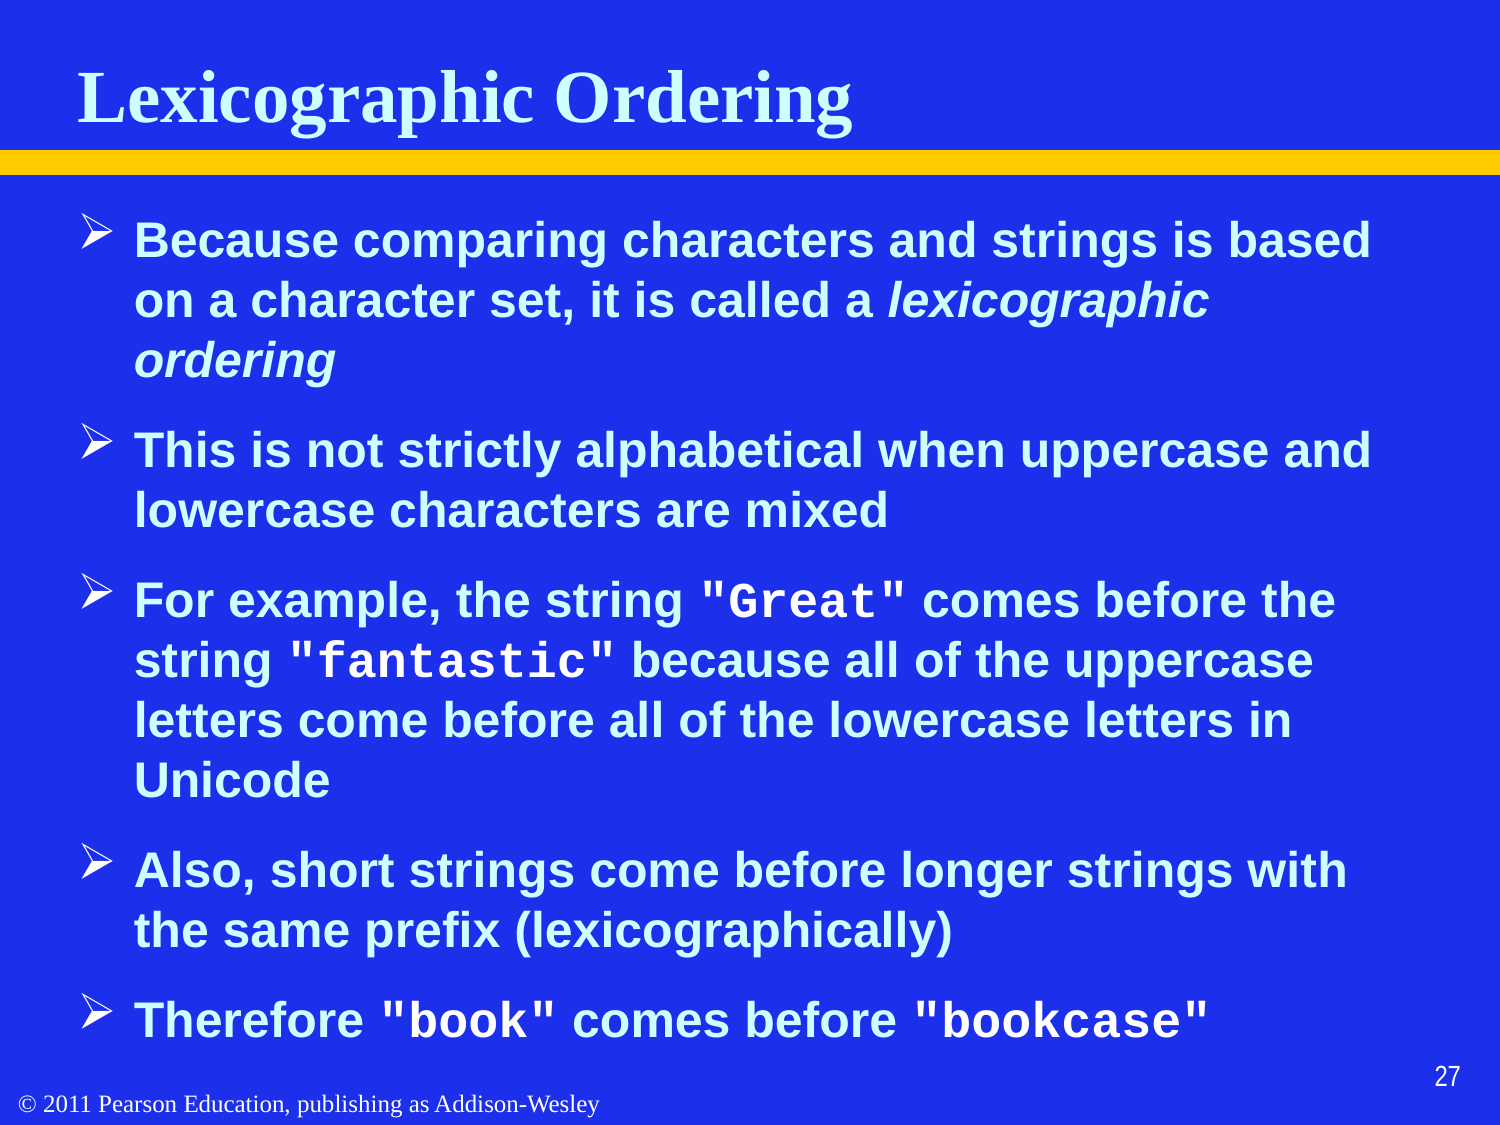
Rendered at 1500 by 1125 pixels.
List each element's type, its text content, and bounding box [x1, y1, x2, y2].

list Because comparing characters and strings is based on a character set, it is called a lexicographic ordering This is not strictly alphabetical when uppercase and lowercase characters are mixed For example, the string "Great" comes before the string "fantastic" because all of the uppercase letters come before all of the lowercase letters in Unicode Also, short strings come before longer strings with the same prefix (lexicographically) Therefore "book" comes before "bookcase" [62, 199, 1438, 1005]
title Lexicographic Ordering [62, 32, 1346, 146]
slide_number 27 [1163, 1024, 1477, 1101]
